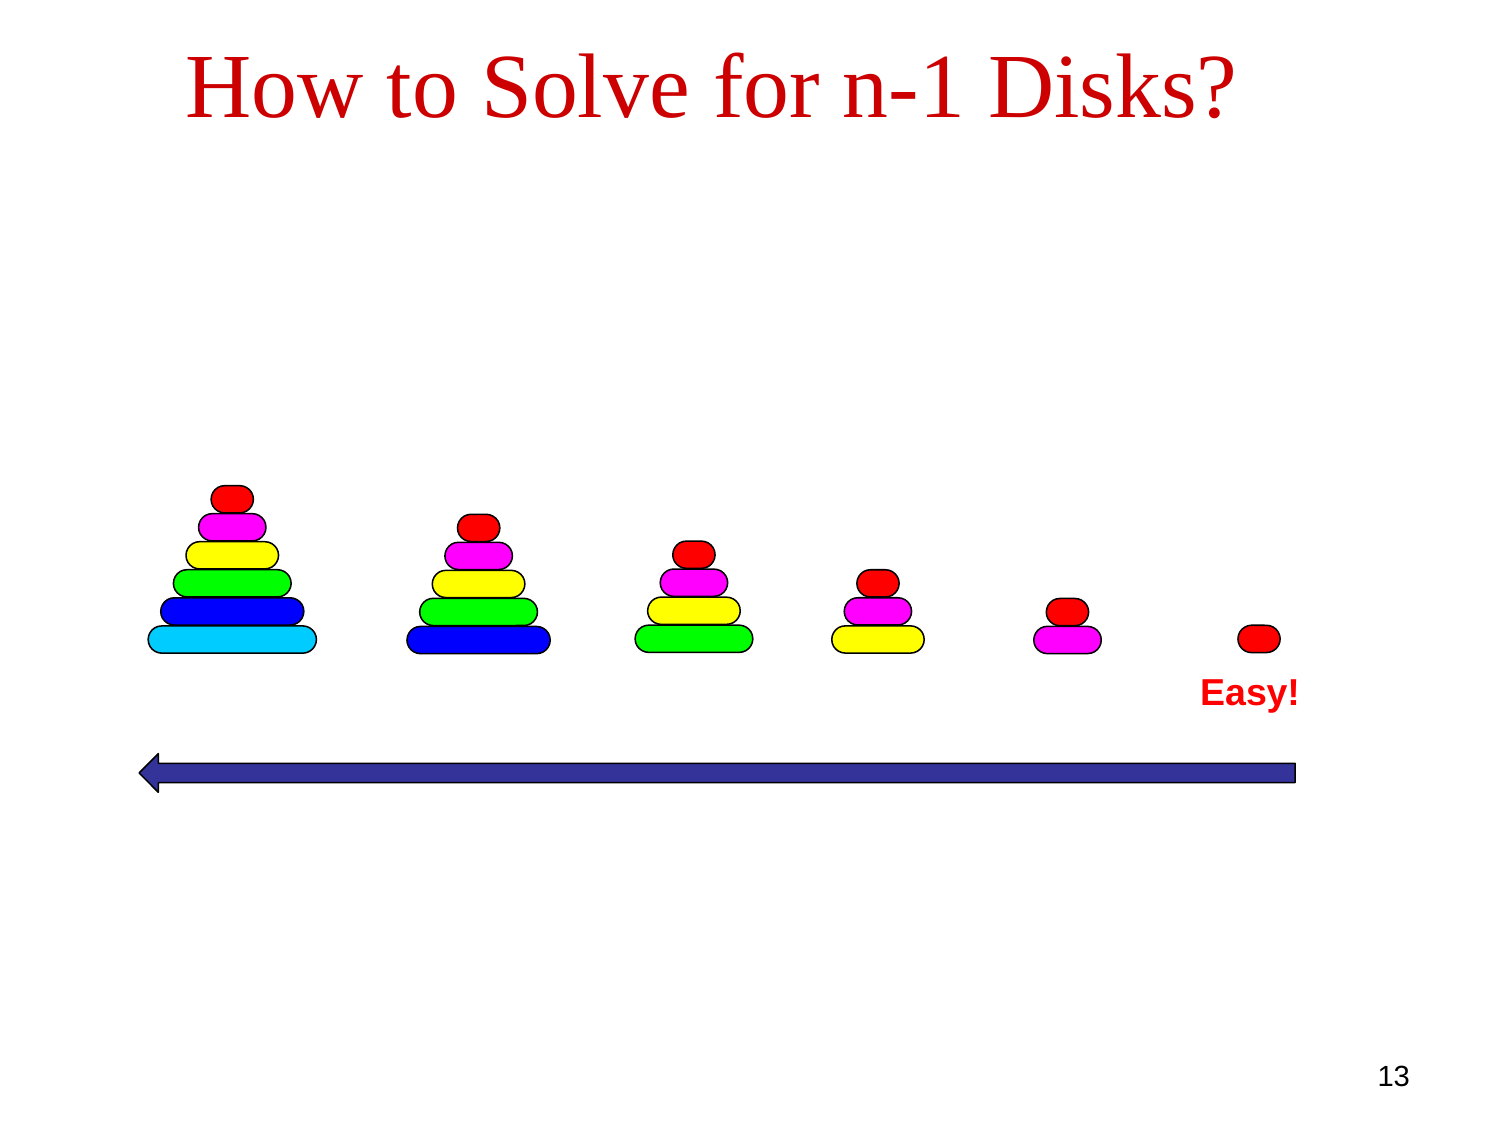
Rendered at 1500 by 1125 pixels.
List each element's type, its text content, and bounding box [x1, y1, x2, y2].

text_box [831, 569, 925, 654]
slide_number 13 [1074, 1049, 1426, 1088]
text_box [406, 514, 551, 654]
text_box How to Solve for n-1 Disks? [125, 0, 1300, 175]
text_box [1033, 598, 1102, 654]
text_box [139, 753, 1296, 793]
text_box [634, 540, 754, 653]
text_box Easy! [1185, 660, 1327, 721]
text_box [147, 485, 317, 654]
text_box [1237, 625, 1281, 653]
